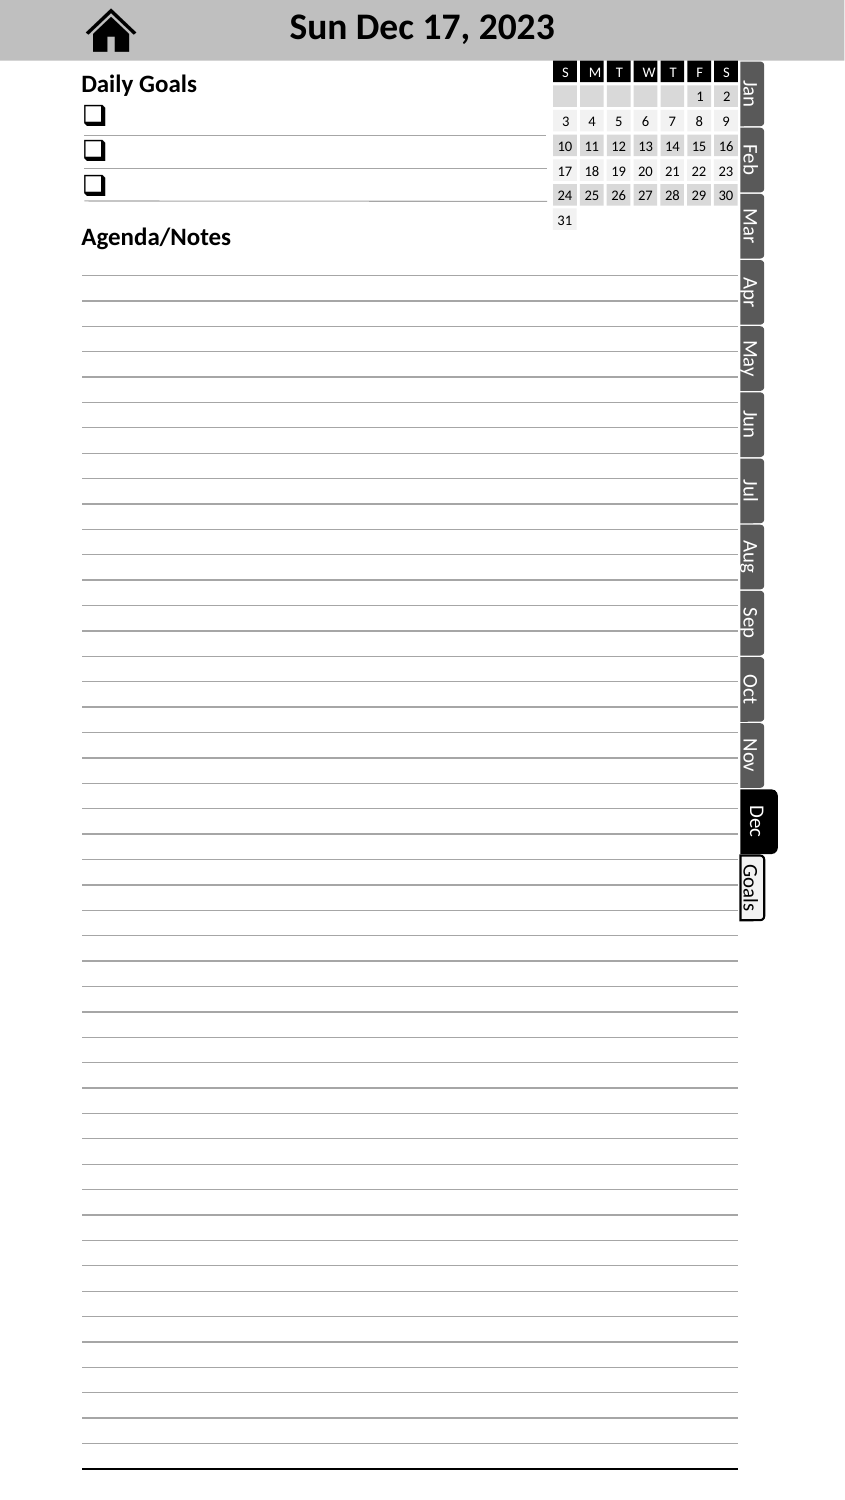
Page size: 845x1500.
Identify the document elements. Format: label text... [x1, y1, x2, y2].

picture [82, 1, 140, 59]
list Sun Dec 17, 2023 [190, 0, 655, 61]
